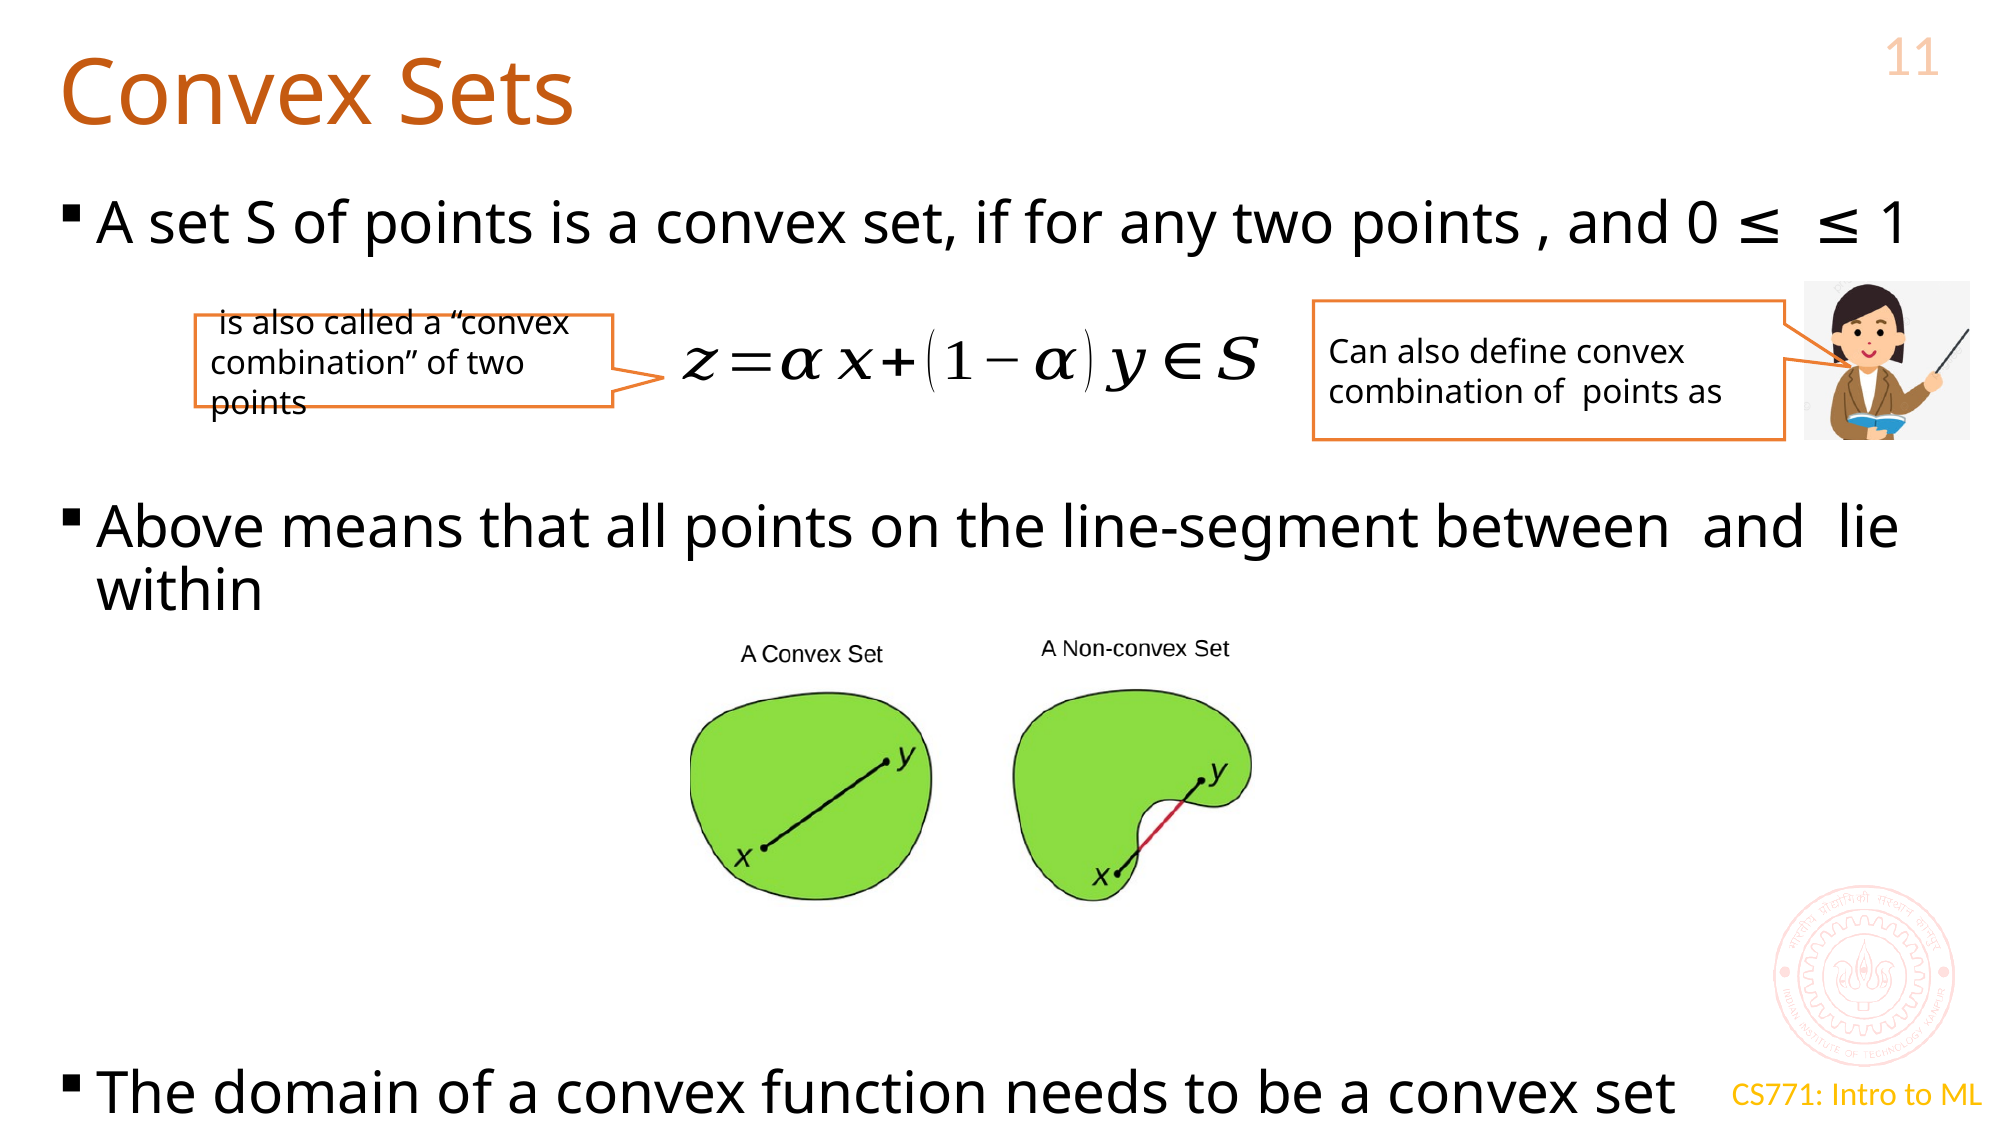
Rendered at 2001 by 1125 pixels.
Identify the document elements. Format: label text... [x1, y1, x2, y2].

picture [679, 632, 1263, 912]
title Convex Sets [43, 27, 1970, 163]
slide_number 11 [1857, 22, 1957, 83]
picture [1804, 281, 1970, 440]
